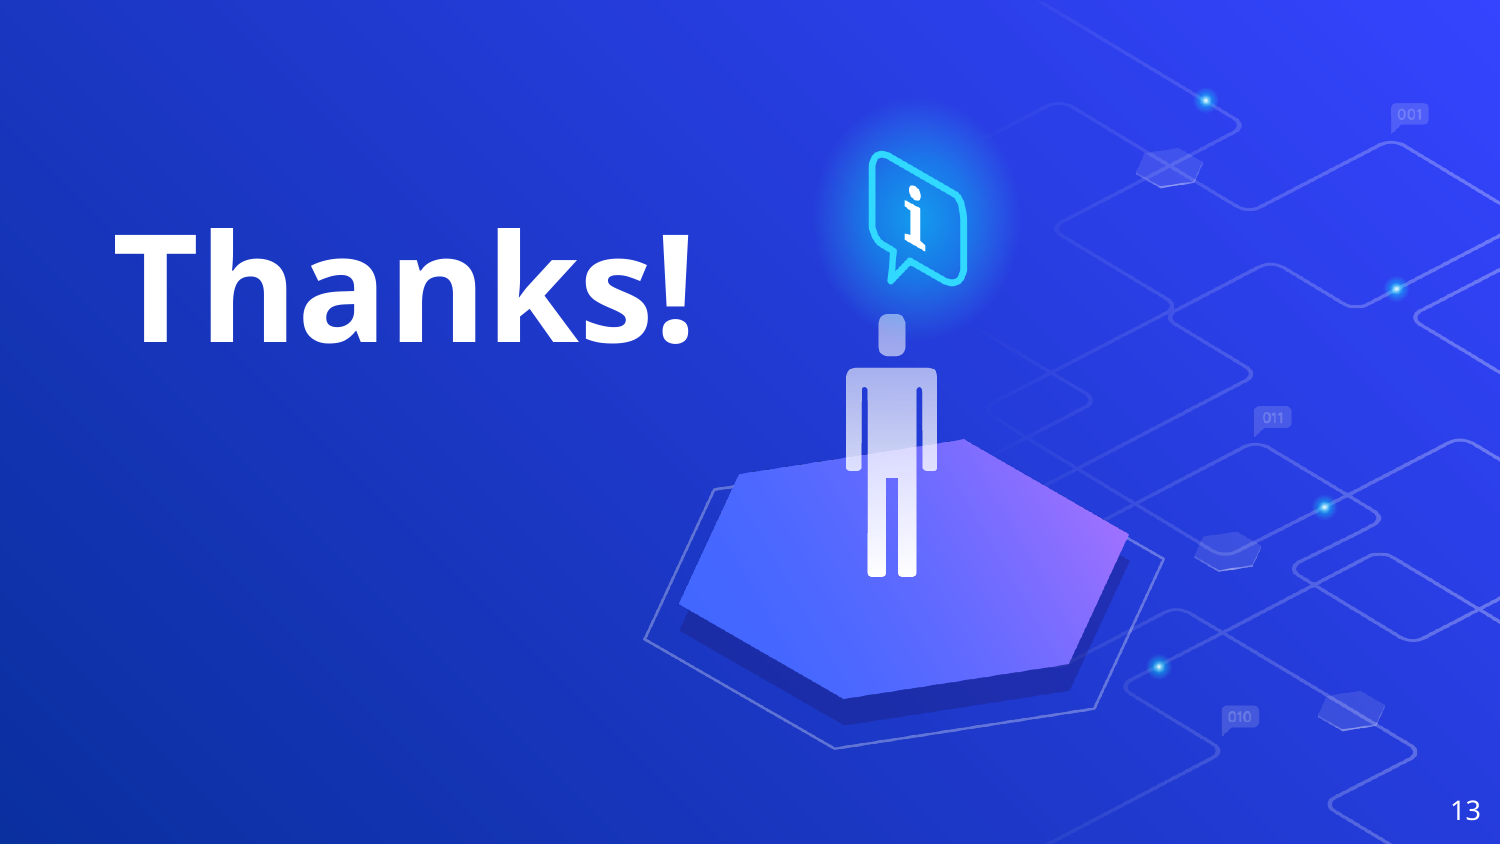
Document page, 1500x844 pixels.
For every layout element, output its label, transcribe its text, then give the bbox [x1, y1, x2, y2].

slide_number 13 [1391, 779, 1482, 844]
title Thanks! [112, 220, 706, 373]
picture [0, 0, 1500, 844]
